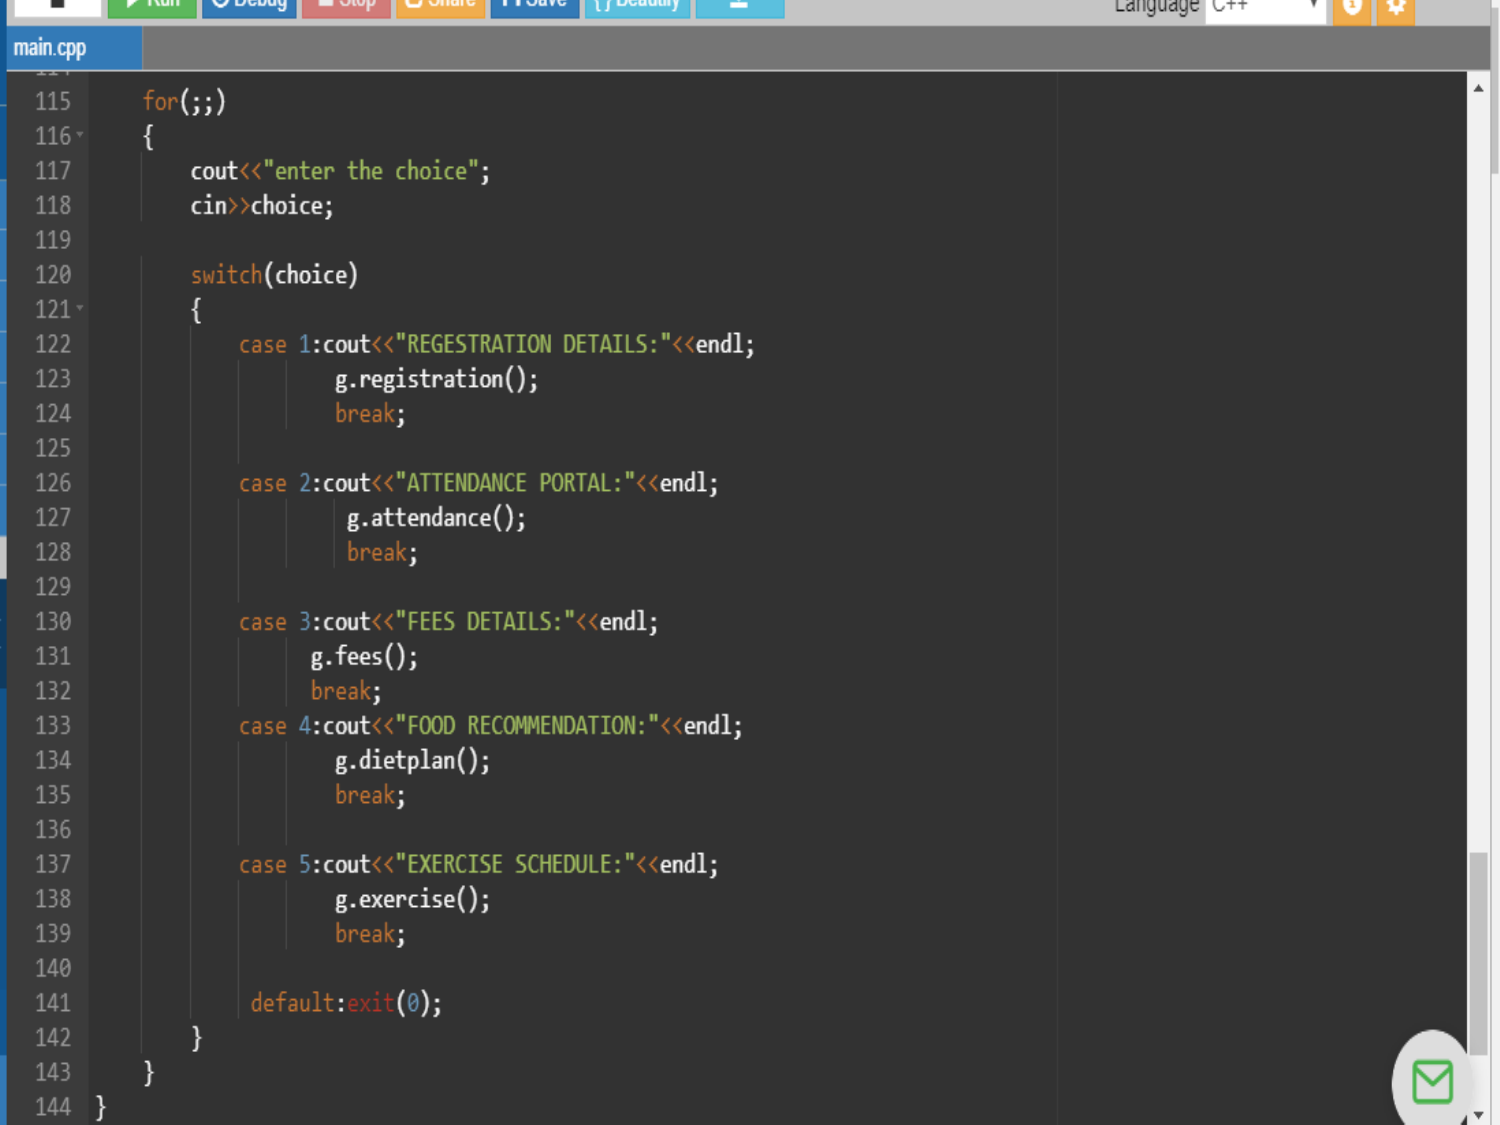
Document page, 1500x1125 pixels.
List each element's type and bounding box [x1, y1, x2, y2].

list [0, 0, 1500, 1125]
